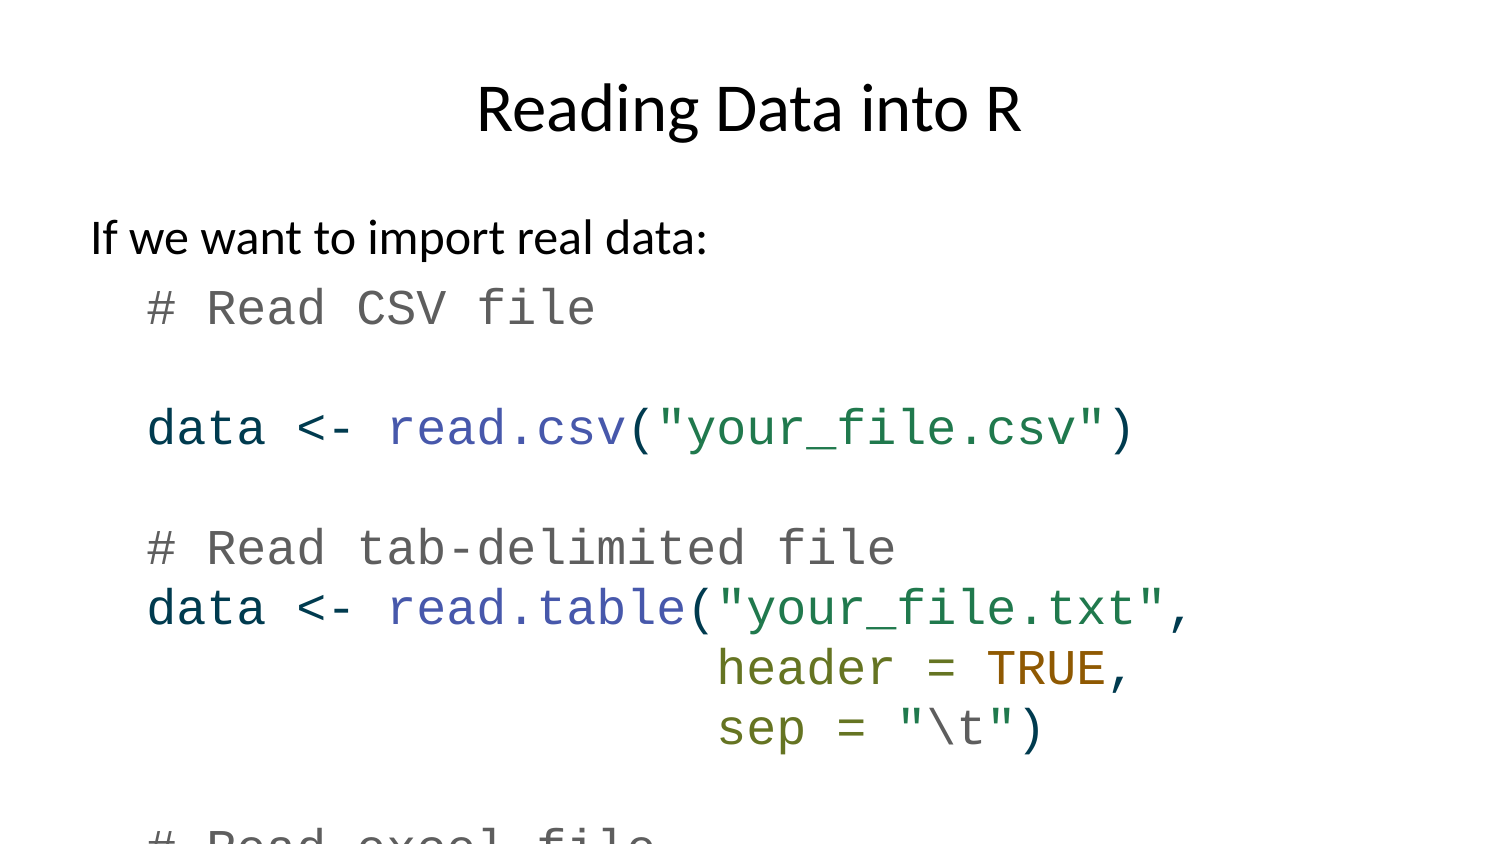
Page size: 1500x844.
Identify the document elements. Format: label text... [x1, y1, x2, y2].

list If we want to import real data: # Read CSV file data <- read.csv("your_file.csv") # Read tab-delimited file data <- read.table("your_file.txt", header = TRUE, sep = "\t") # Read excel file library(readxl) data <- read_excel("your_file.xlsx") [75, 196, 1425, 754]
title Reading Data into R [75, 33, 1425, 175]
